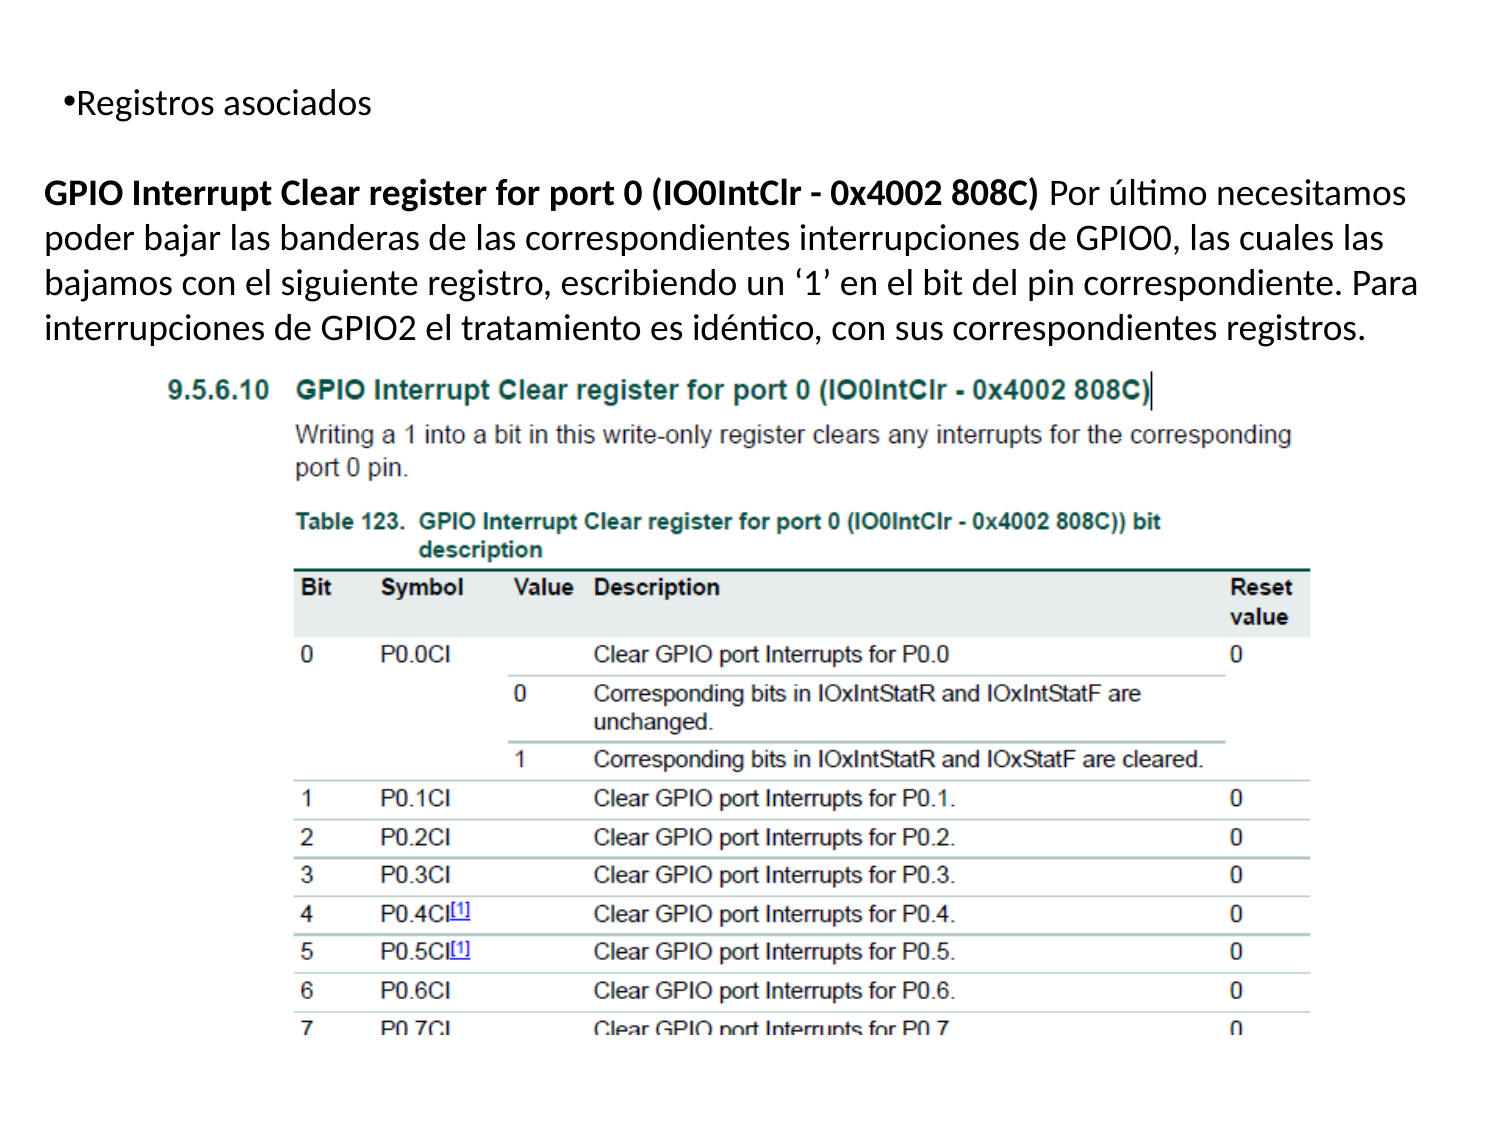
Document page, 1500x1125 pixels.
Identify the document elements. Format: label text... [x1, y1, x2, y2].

text_box GPIO Interrupt Clear register for port 0 (IO0IntClr - 0x4002 808C) Por último necesitamos poder bajar las banderas de las correspondientes interrupciones de GPIO0, las cuales las bajamos con el siguiente registro, escribiendo un ‘1’ en el bit del pin correspondiente. Para interrupciones de GPIO2 el tratamiento es idéntico, con sus correspondientes registros. [29, 160, 1471, 356]
picture [147, 356, 1323, 1036]
text_box Registros asociados [48, 70, 388, 130]
